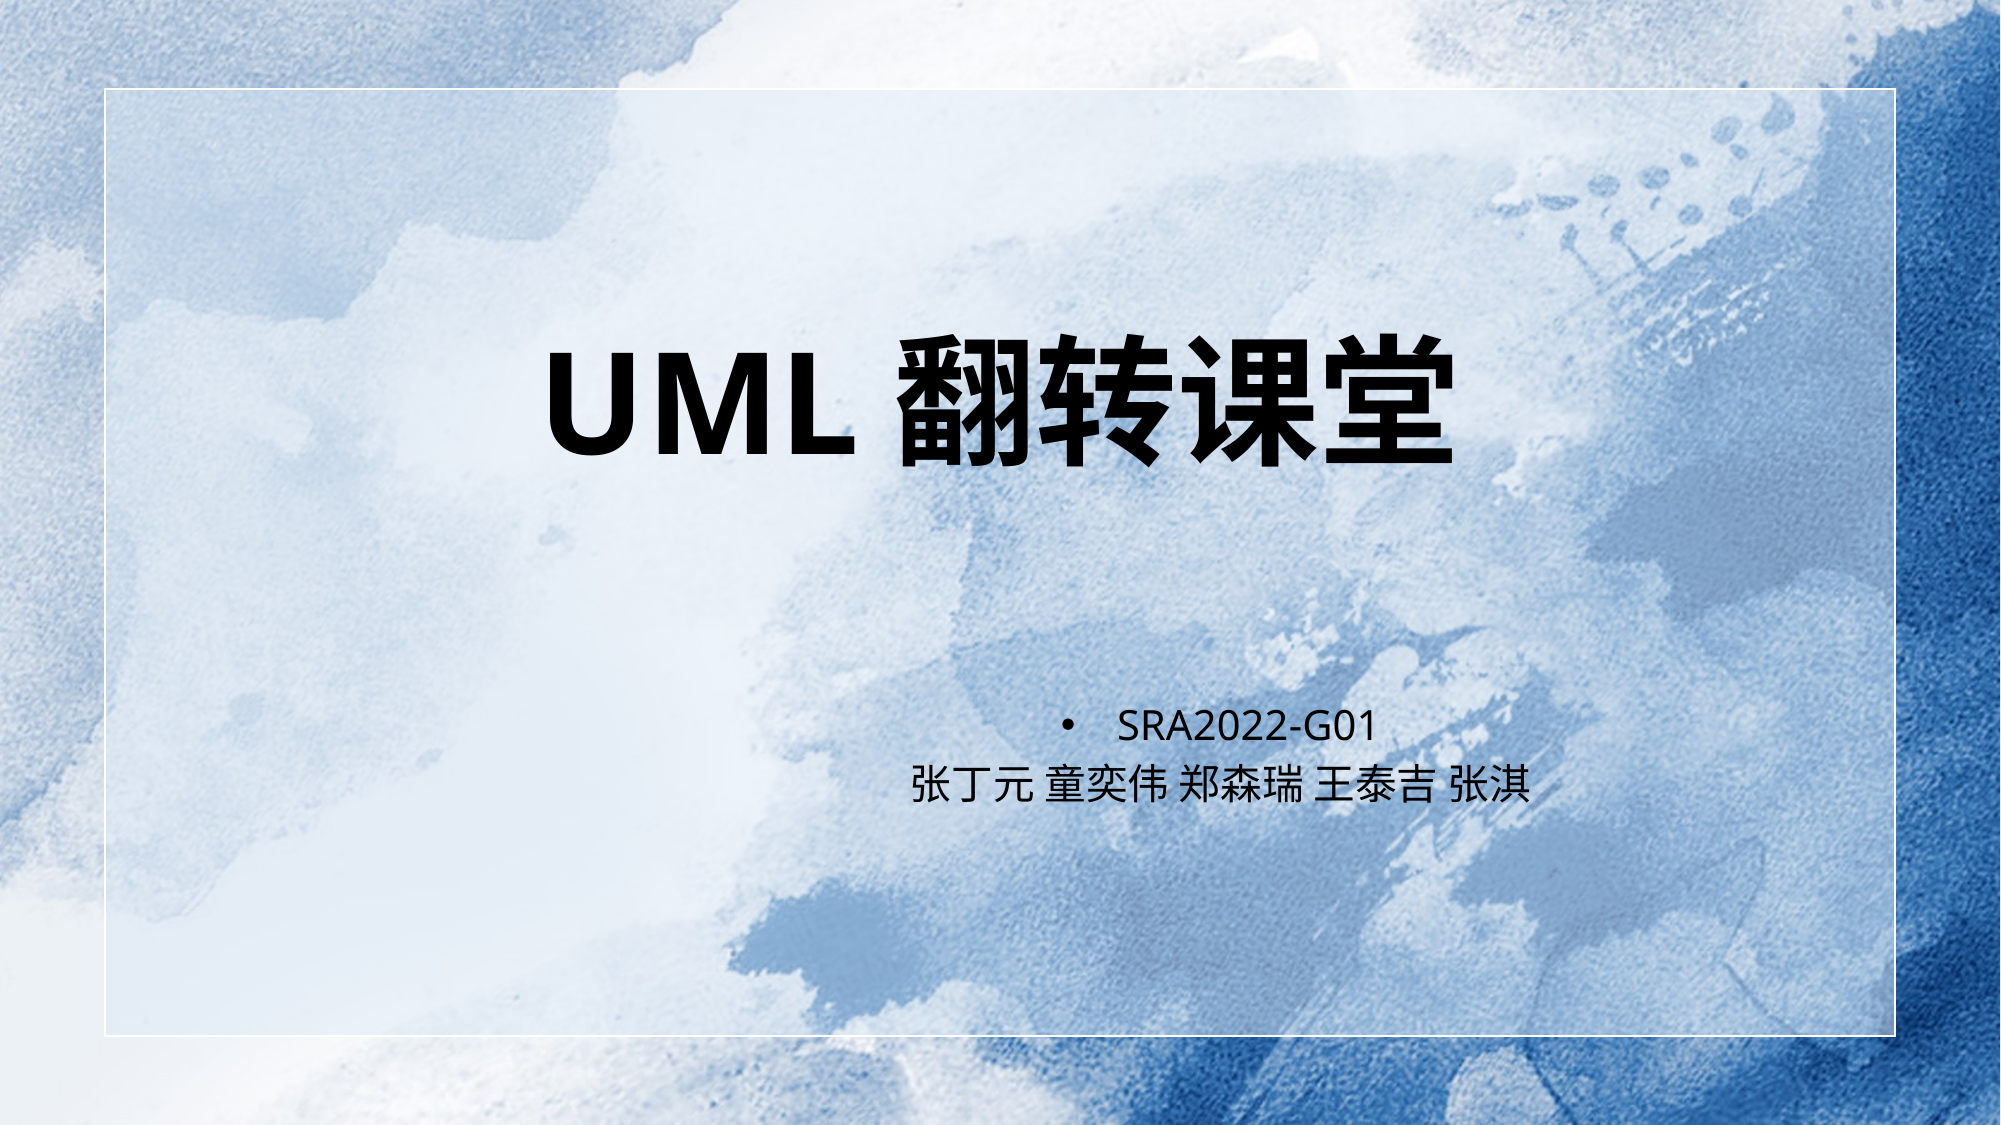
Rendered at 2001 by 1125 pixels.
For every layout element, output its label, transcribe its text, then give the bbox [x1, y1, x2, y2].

text_box UML翻转课堂 [150, 305, 1850, 496]
picture [0, 0, 2001, 1125]
text_box SRA2022-G01 张丁元 童奕伟 郑森瑞 王泰吉 张淇 [520, 691, 1921, 815]
text_box [104, 88, 1896, 1037]
